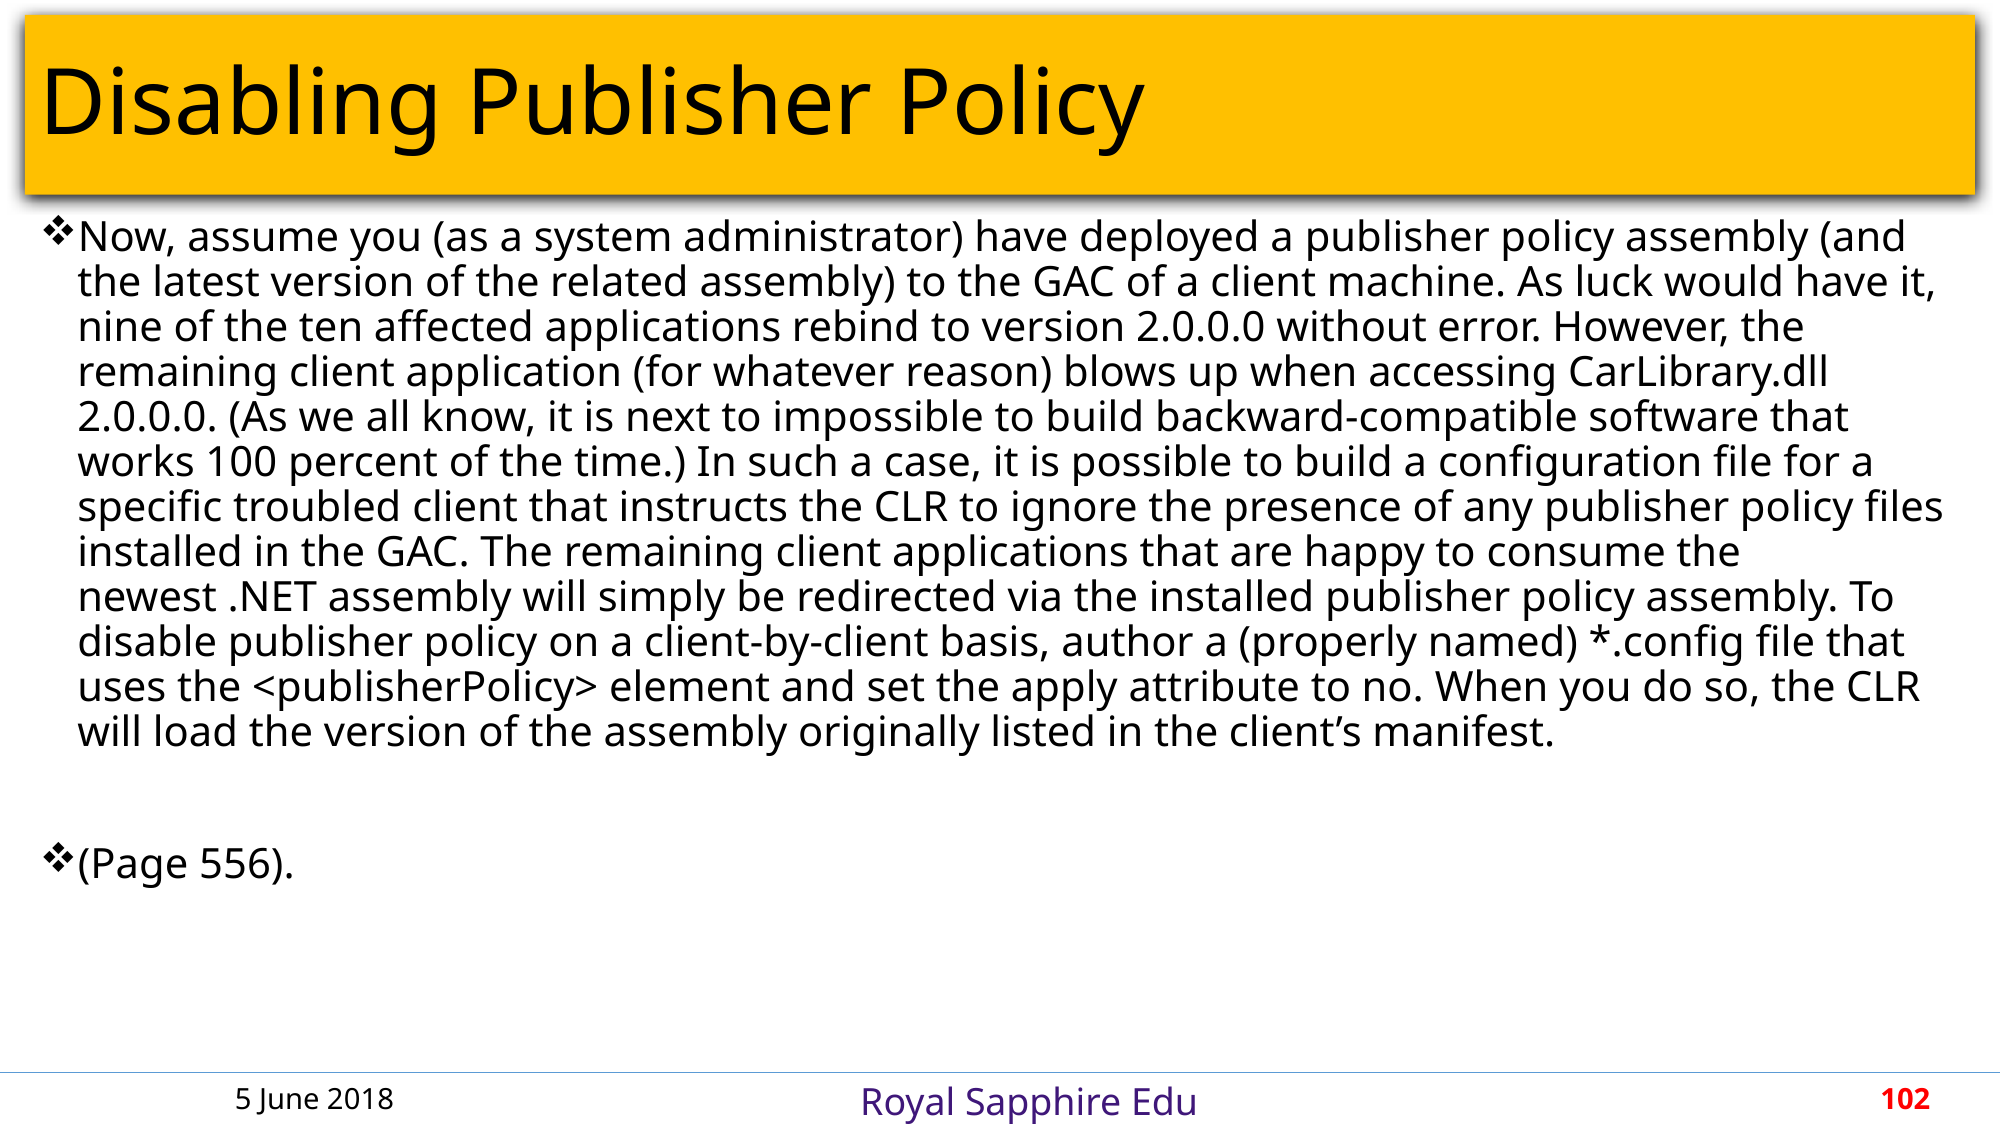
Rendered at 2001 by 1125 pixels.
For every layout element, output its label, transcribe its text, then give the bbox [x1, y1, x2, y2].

slide_number 102 [1495, 1072, 1946, 1115]
title Disabling Publisher Policy [24, 14, 1975, 195]
list Now, assume you (as a system administrator) have deployed a publisher policy assembly (and the latest version of the related assembly) to the GAC of a client machine. As luck would have it, nine of the ten affected applications rebind to version 2.0.0.0 without error. However, the remaining client application (for whatever reason) blows up when accessing CarLibrary.dll 2.0.0.0. (As we all know, it is next to impossible to build backward-compatible software that works 100 percent of the time.) In such a case, it is possible to build a configuration file for a specific troubled client that instructs the CLR to ignore the presence of any publisher policy files installed in the GAC. The remaining client applications that are happy to consume the newest .NET assembly will simply be redirected via the installed publisher policy assembly. To disable publisher policy on a client-by-client basis, author a (properly named) *.config file that uses the <publisherPolicy> element and set the apply attribute to no. When you do so, the CLR will load the version of the assembly originally listed in the client’s manifest. (Page 556). [24, 208, 1975, 1063]
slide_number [220, 1072, 671, 1115]
